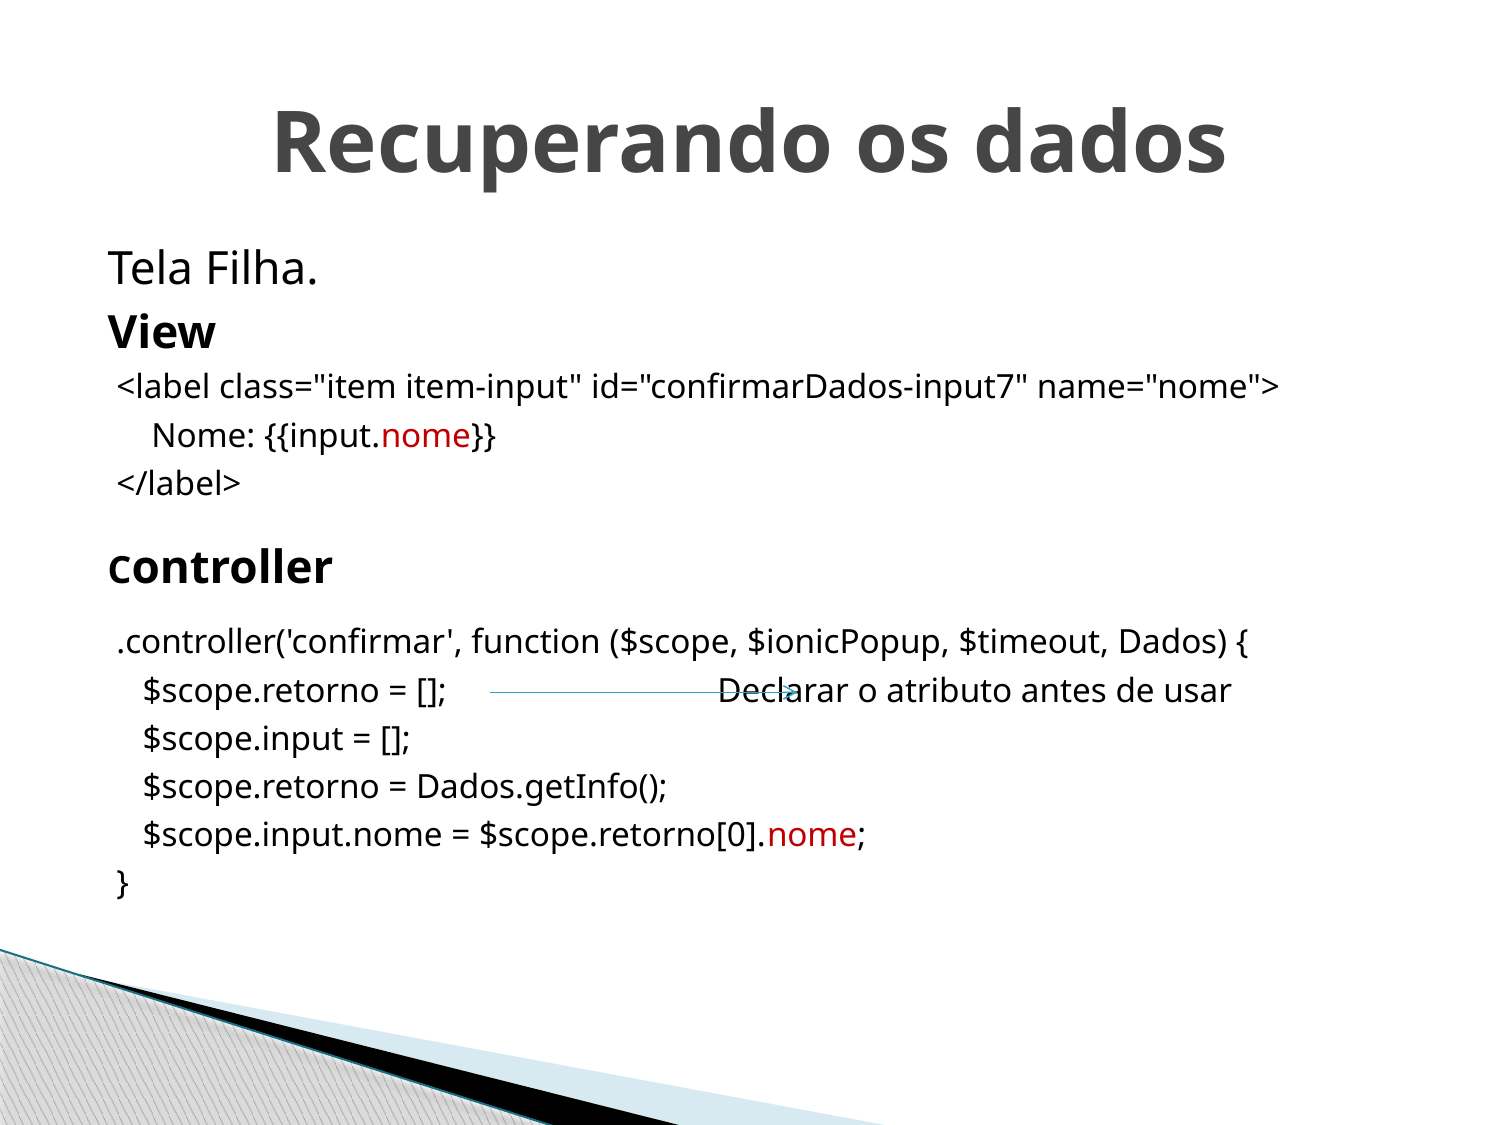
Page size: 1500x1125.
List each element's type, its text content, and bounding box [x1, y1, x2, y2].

list Tela Filha. View <label class="item item-input" id="confirmarDados-input7" name="nome"> Nome: {{input.nome}} </label> Controller .controller('confirmar', function ($scope, $ionicPopup, $timeout, Dados) { $scope.retorno = []; Declarar o atributo antes de usar $scope.input = []; $scope.retorno = Dados.getInfo(); $scope.input.nome = $scope.retorno[0].nome; } [75, 233, 1425, 1035]
title Recuperando os dados [75, 45, 1425, 233]
